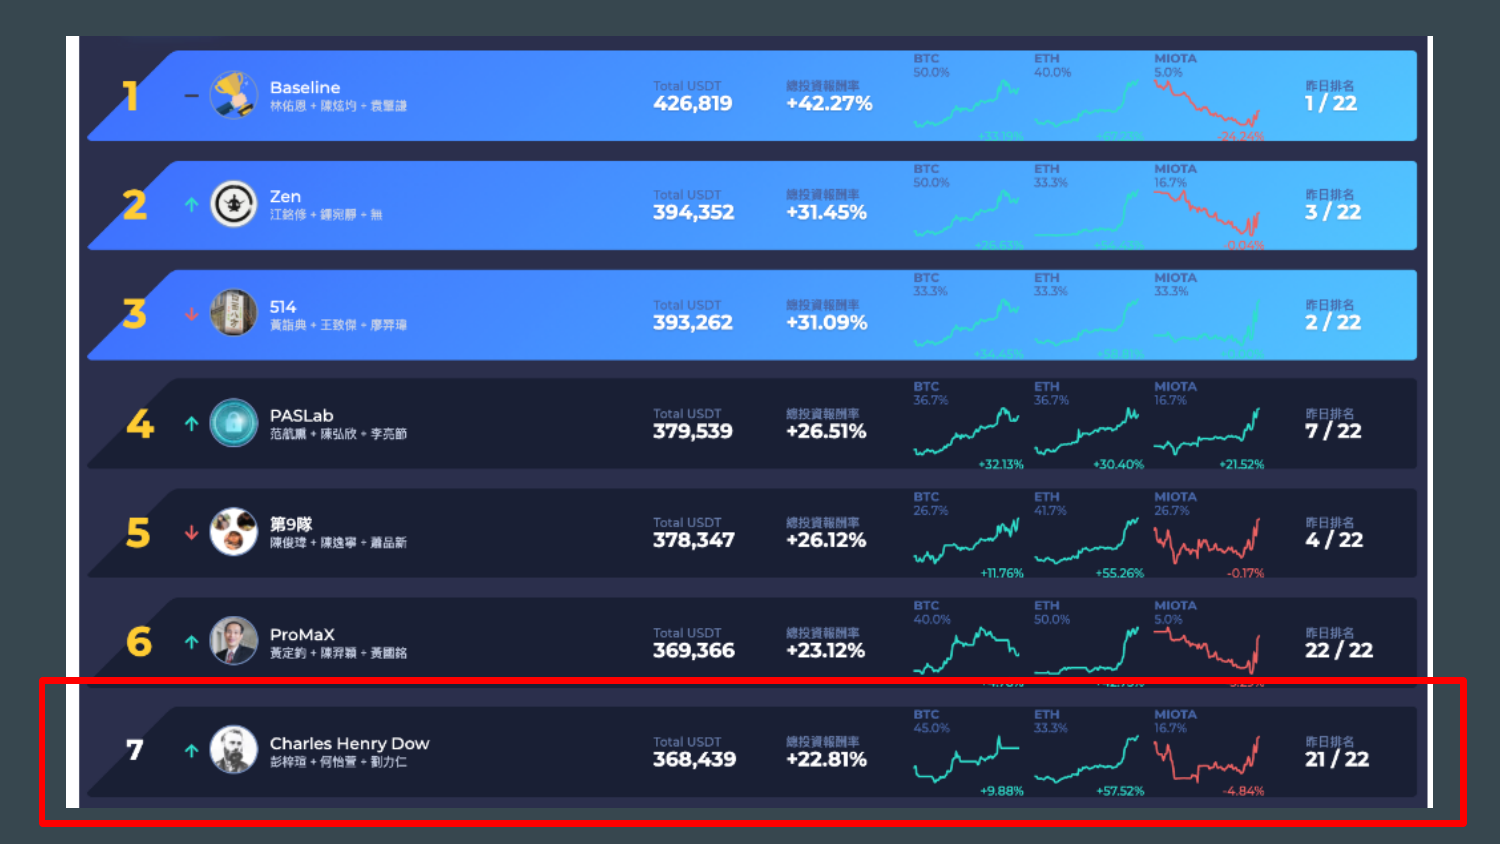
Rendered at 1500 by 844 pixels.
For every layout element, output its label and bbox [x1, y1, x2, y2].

picture [66, 36, 1434, 808]
text_box [42, 680, 1464, 824]
